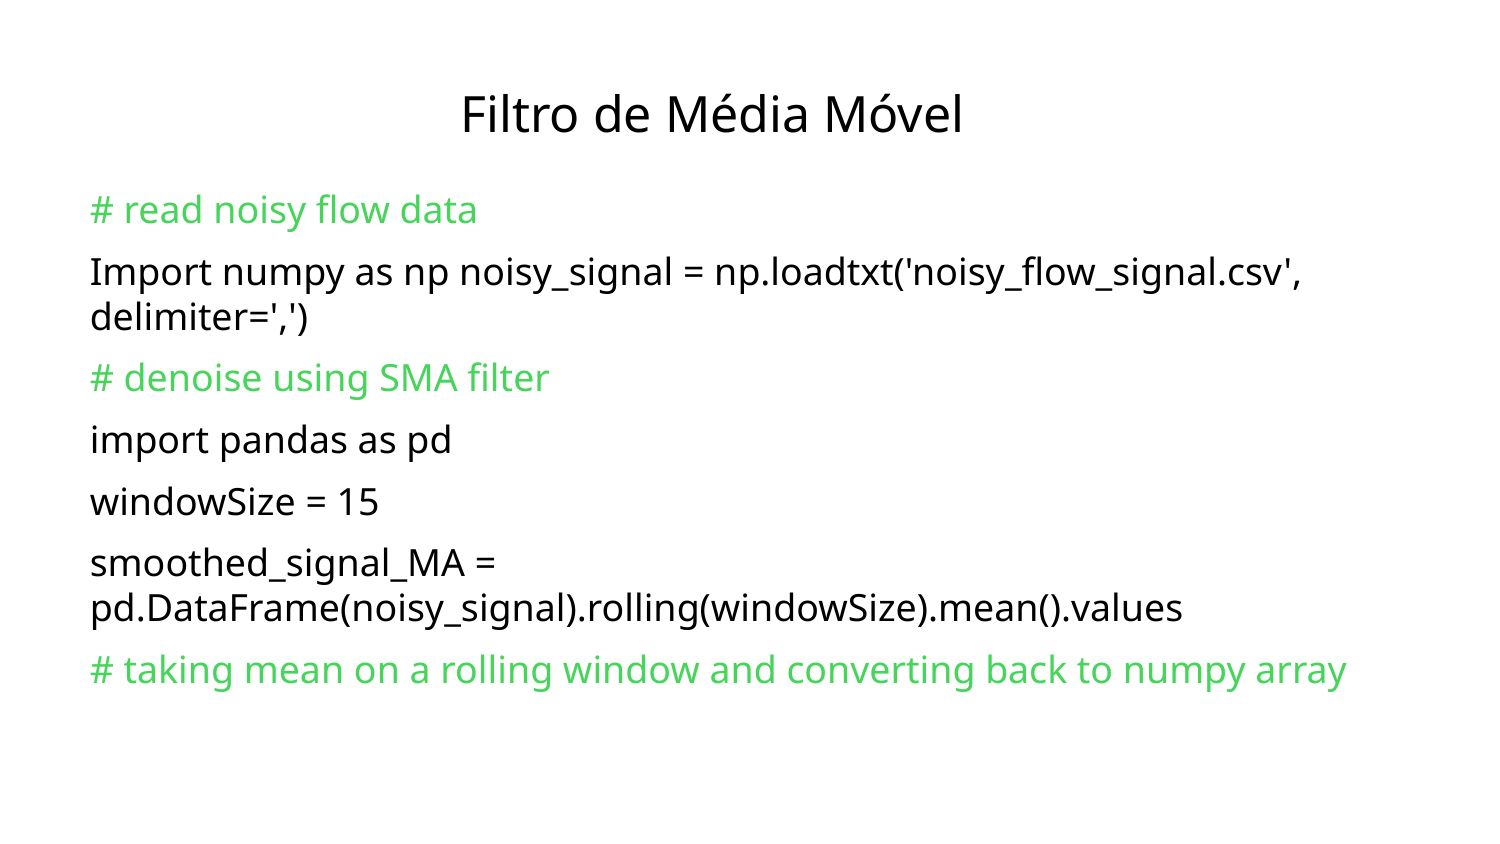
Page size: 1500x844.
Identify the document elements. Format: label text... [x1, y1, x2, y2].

text_box # read noisy flow data Import numpy as np noisy_signal = np.loadtxt('noisy_flow_signal.csv', delimiter=',') # denoise using SMA filter import pandas as pd windowSize = 15 smoothed_signal_MA = pd.DataFrame(noisy_signal).rolling(windowSize).mean().values # taking mean on a rolling window and converting back to numpy array [74, 178, 1436, 699]
title Filtro de Média Móvel [75, 75, 1350, 178]
